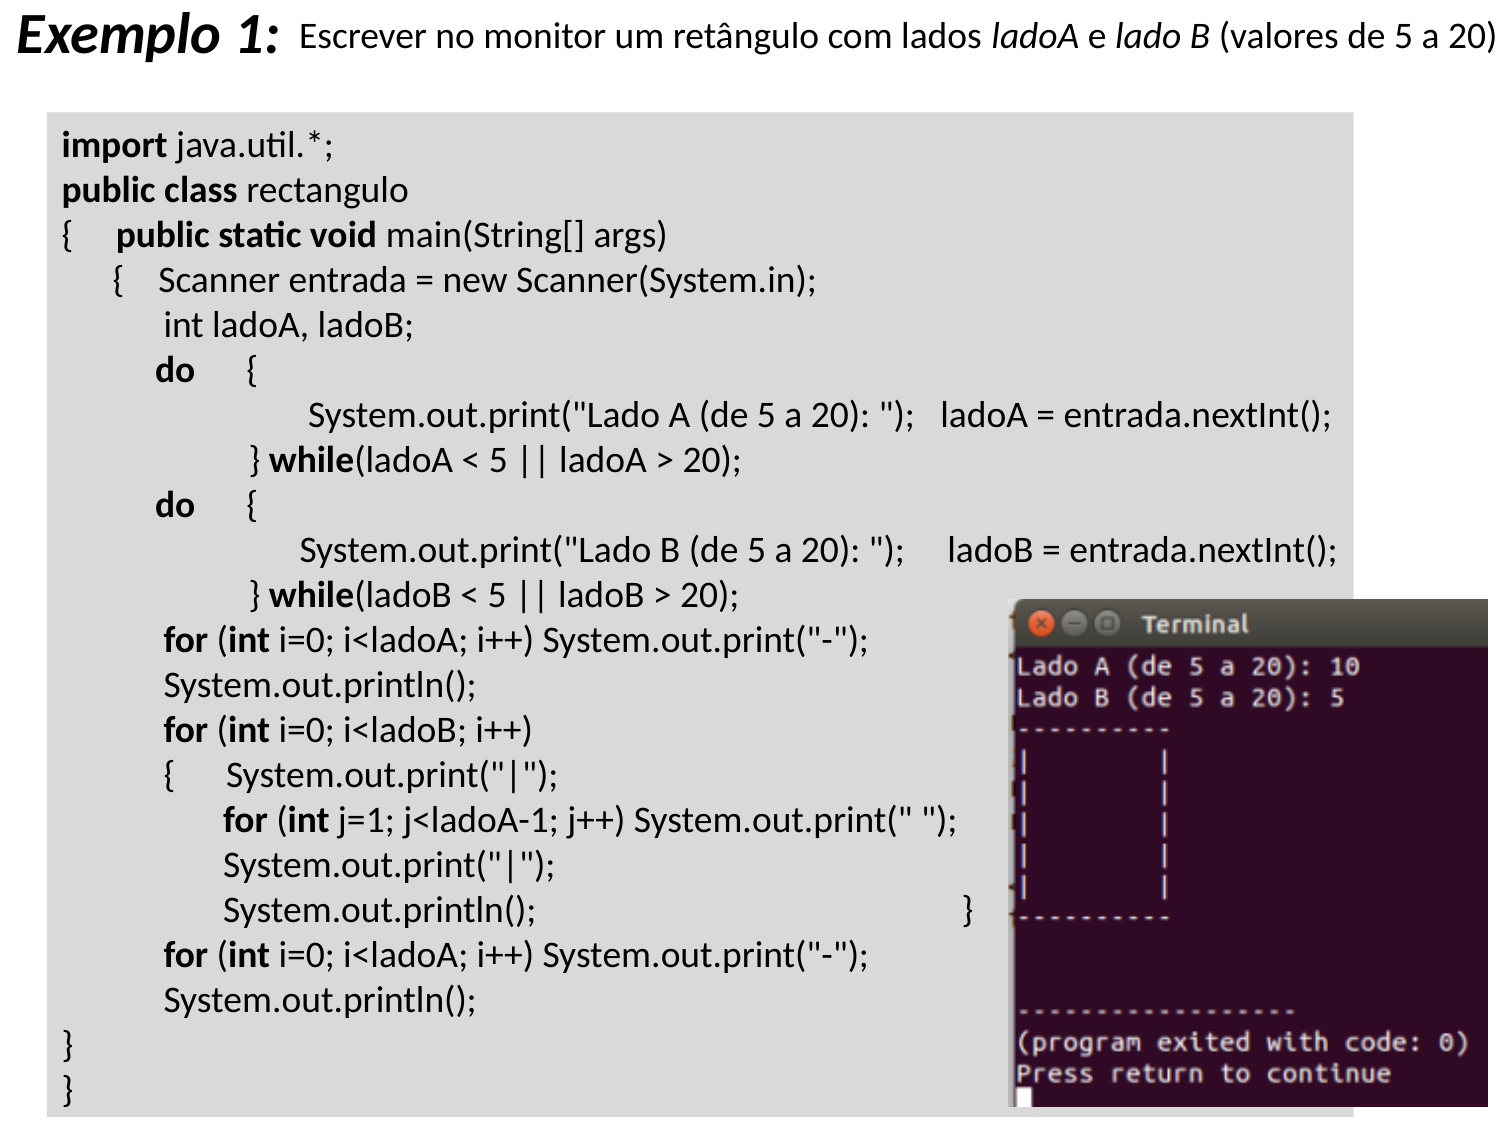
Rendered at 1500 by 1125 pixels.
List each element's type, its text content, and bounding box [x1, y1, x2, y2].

text_box import java.util.*; public class rectangulo { public static void main(String[] args) { Scanner entrada = new Scanner(System.in); int ladoA, ladoB; do { System.out.print("Lado A (de 5 a 20): "); ladoA = entrada.nextInt(); } while(ladoA < 5 || ladoA > 20); do { System.out.print("Lado B (de 5 a 20): "); ladoB = entrada.nextInt(); } while(ladoB < 5 || ladoB > 20); for (int i=0; i<ladoA; i++) System.out.print("-"); System.out.println(); for (int i=0; i<ladoB; i++) { System.out.print("|"); for (int j=1; j<ladoA-1; j++) System.out.print(" "); System.out.print("|"); System.out.println(); } for (int i=0; i<ladoA; i++) System.out.print("-"); System.out.println(); } } [46, 112, 1354, 1118]
text_box Exemplo 1: [1, 0, 296, 73]
picture [1008, 599, 1488, 1107]
text_box Escrever no monitor um retângulo com lados ladoA e lado B (valores de 5 a 20) [12, 3, 1500, 64]
